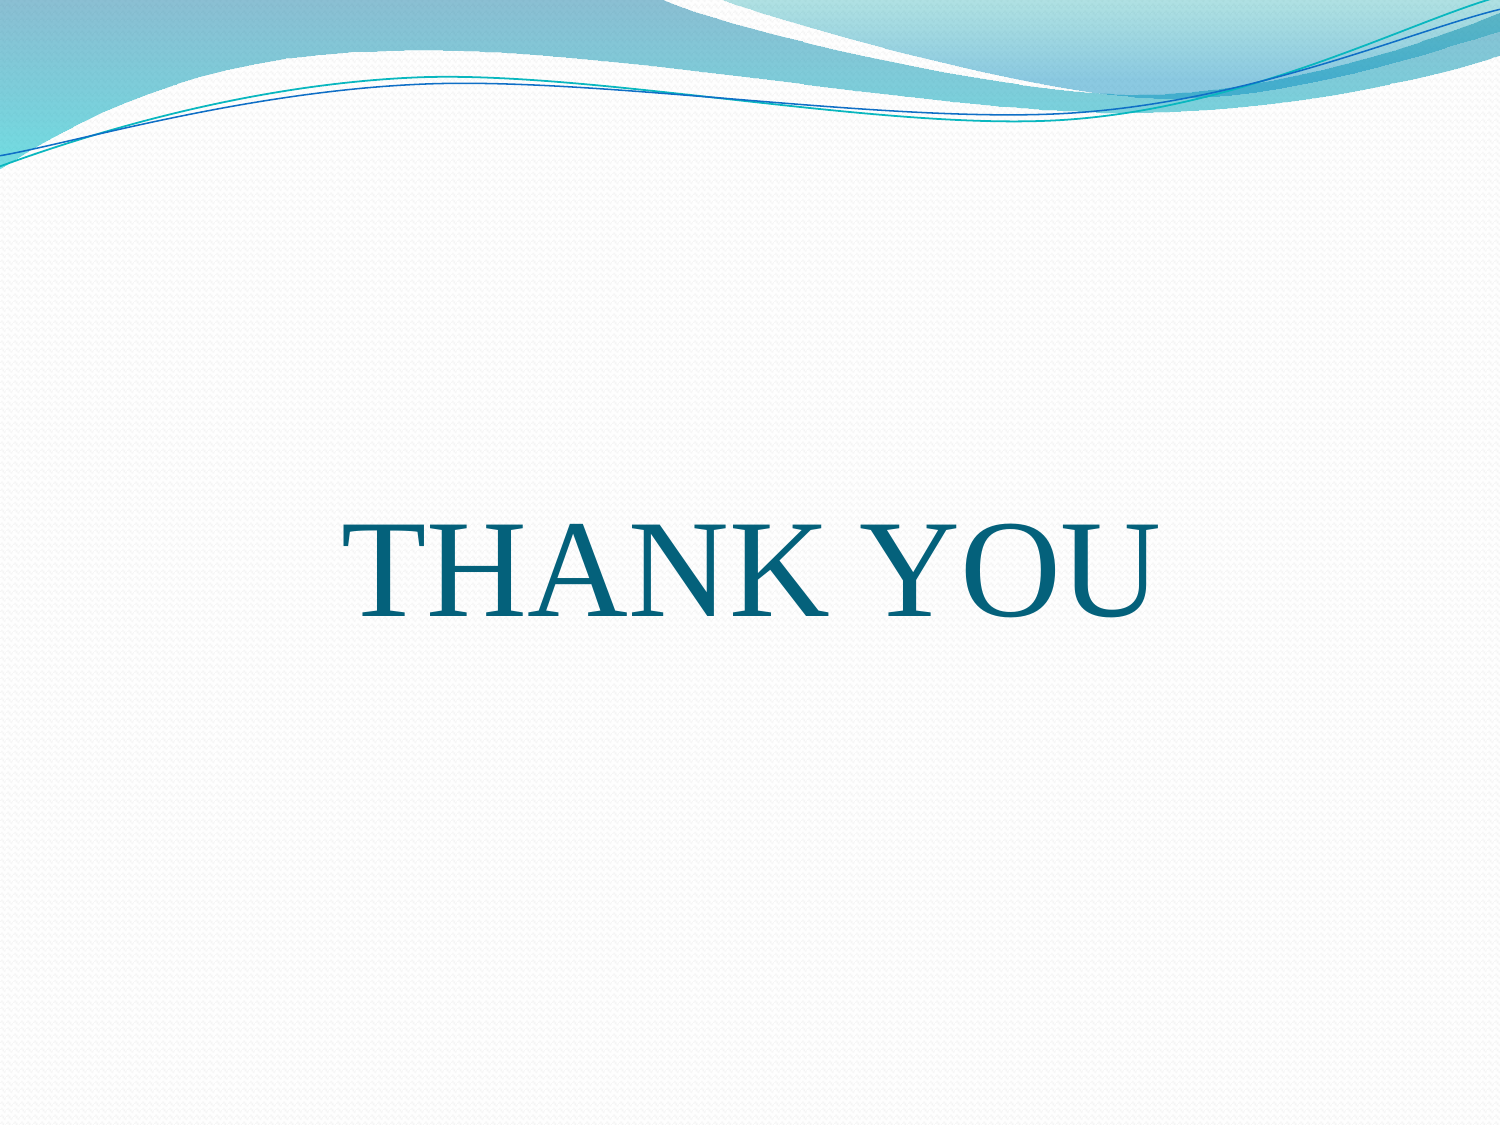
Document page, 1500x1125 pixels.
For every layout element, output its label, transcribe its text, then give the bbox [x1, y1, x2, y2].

title THANK YOU [75, 115, 1442, 645]
